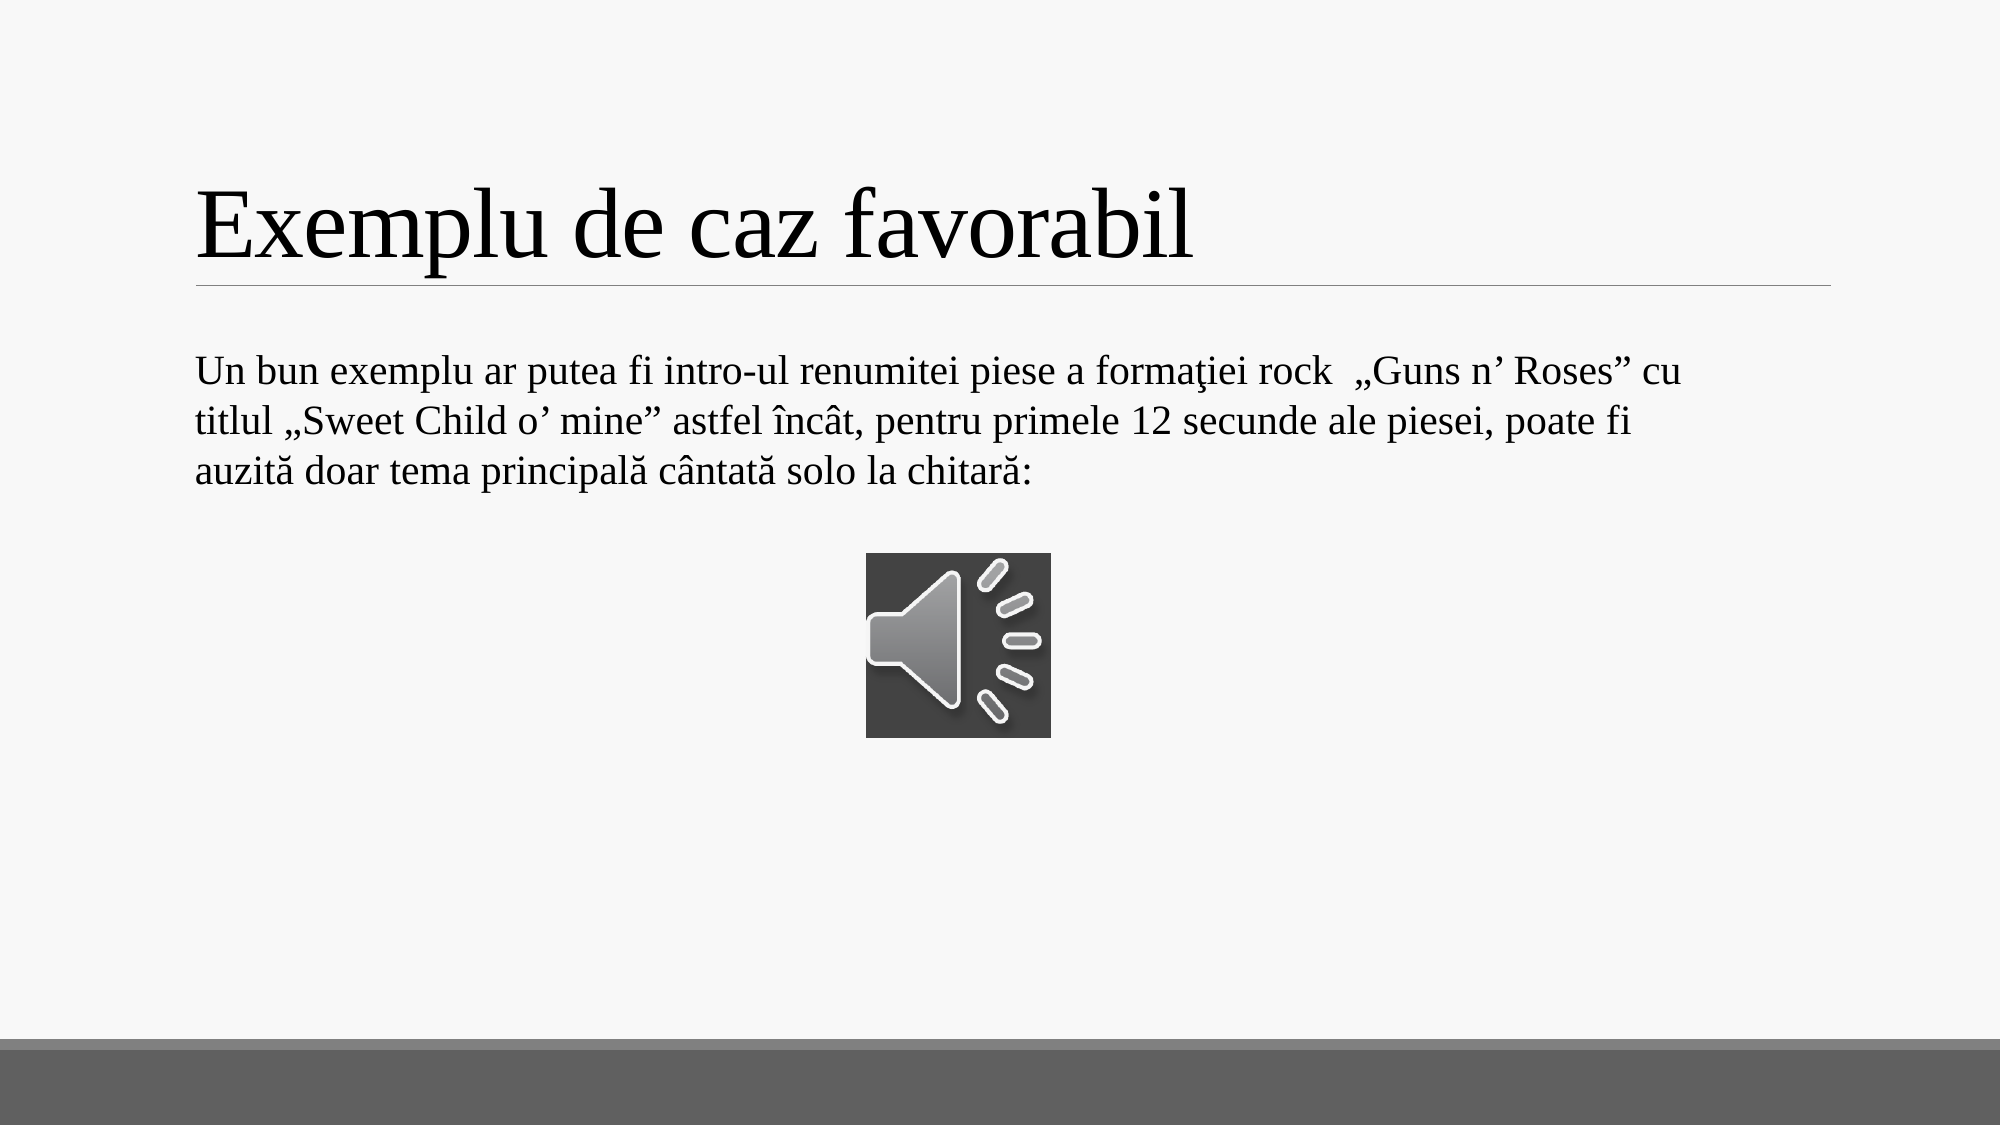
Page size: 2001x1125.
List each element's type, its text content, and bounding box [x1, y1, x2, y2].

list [864, 551, 1053, 740]
title Exemplu de caz favorabil [180, 47, 1830, 285]
text_box Un bun exemplu ar putea fi intro-ul renumitei piese a formaţiei rock „Guns n’ Roses” cu titlul „Sweet Child o’ mine” astfel încât, pentru primele 12 secunde ale piesei, poate fi auzită doar tema principală cântată solo la chitară: [180, 335, 1737, 550]
